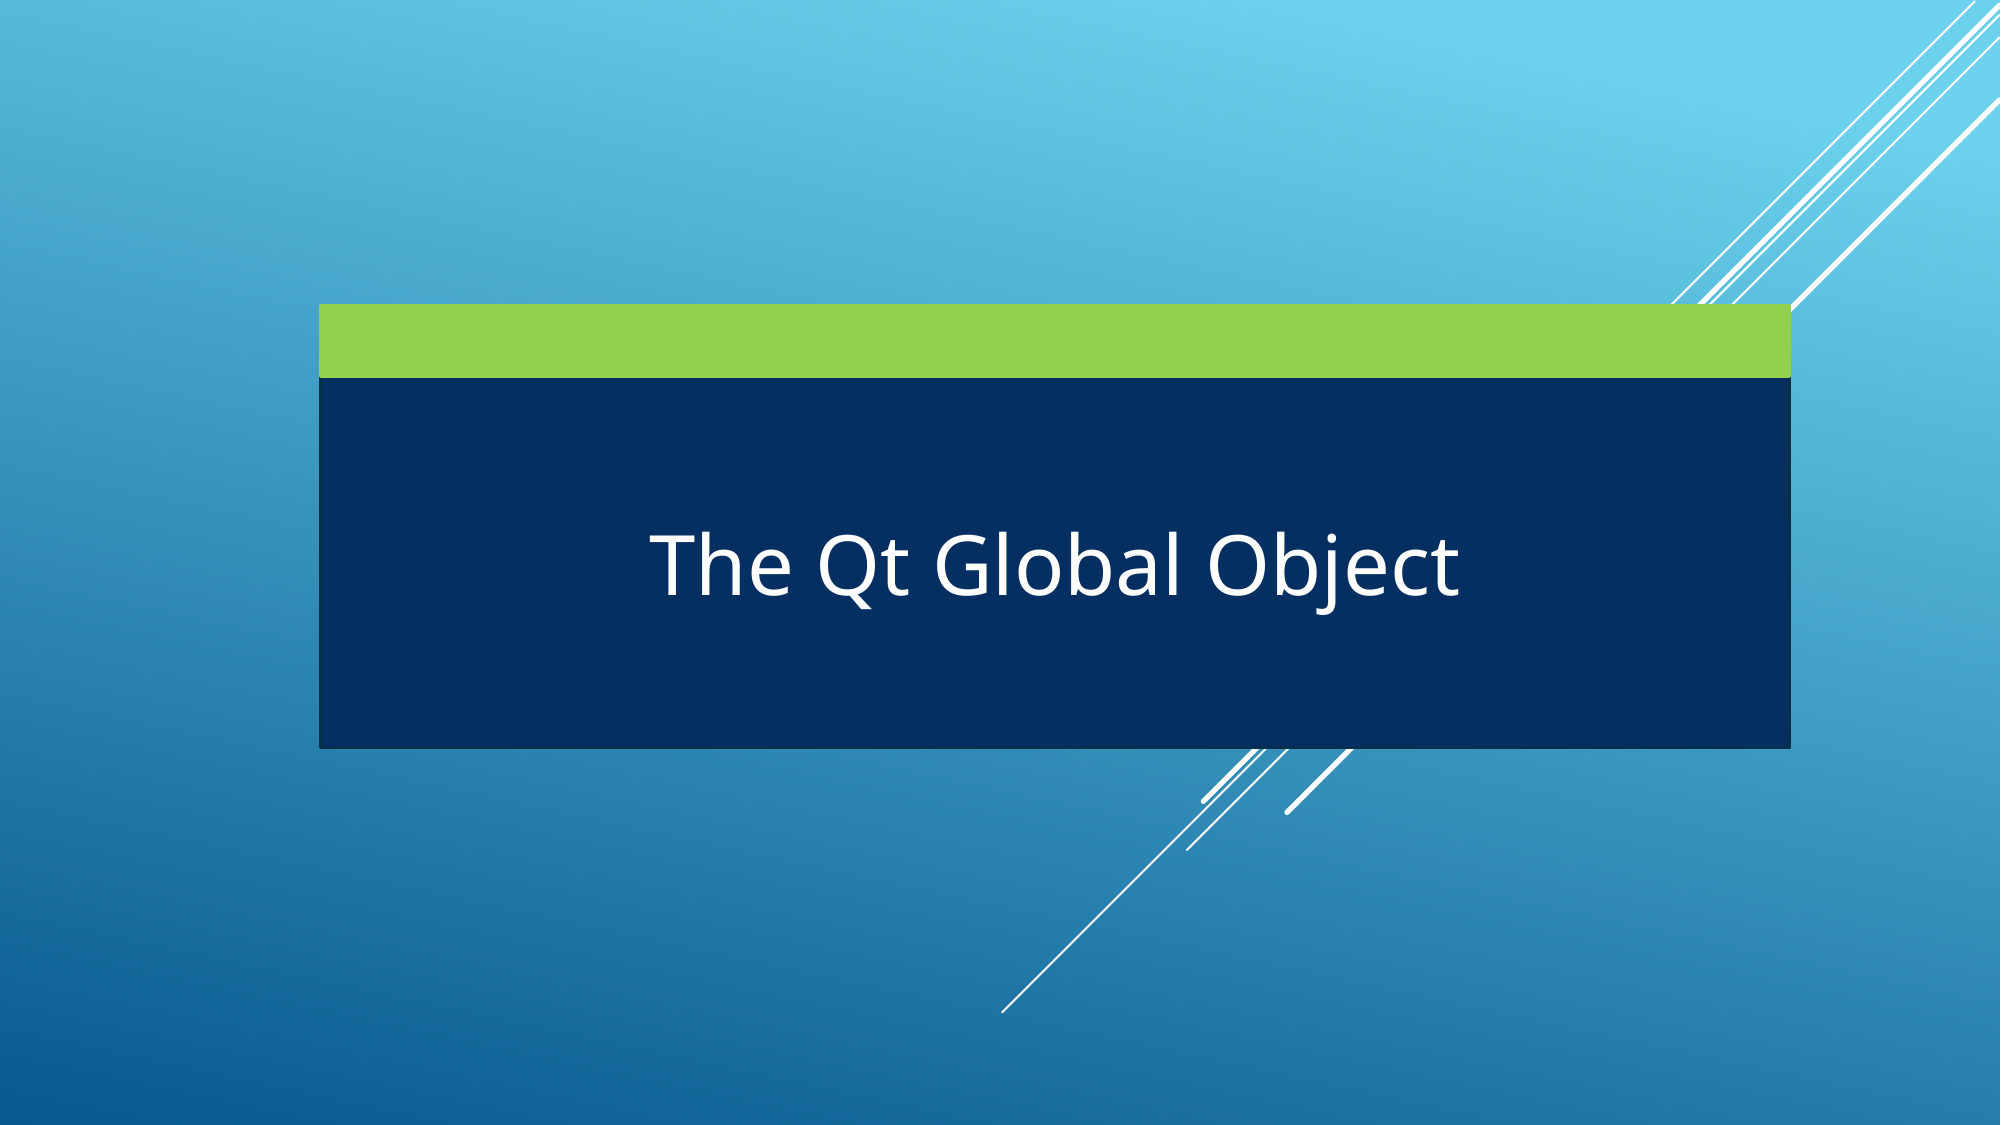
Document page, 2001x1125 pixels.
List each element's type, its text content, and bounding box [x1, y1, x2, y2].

text_box [319, 304, 1791, 378]
text_box The Qt Global Object [319, 378, 1791, 749]
